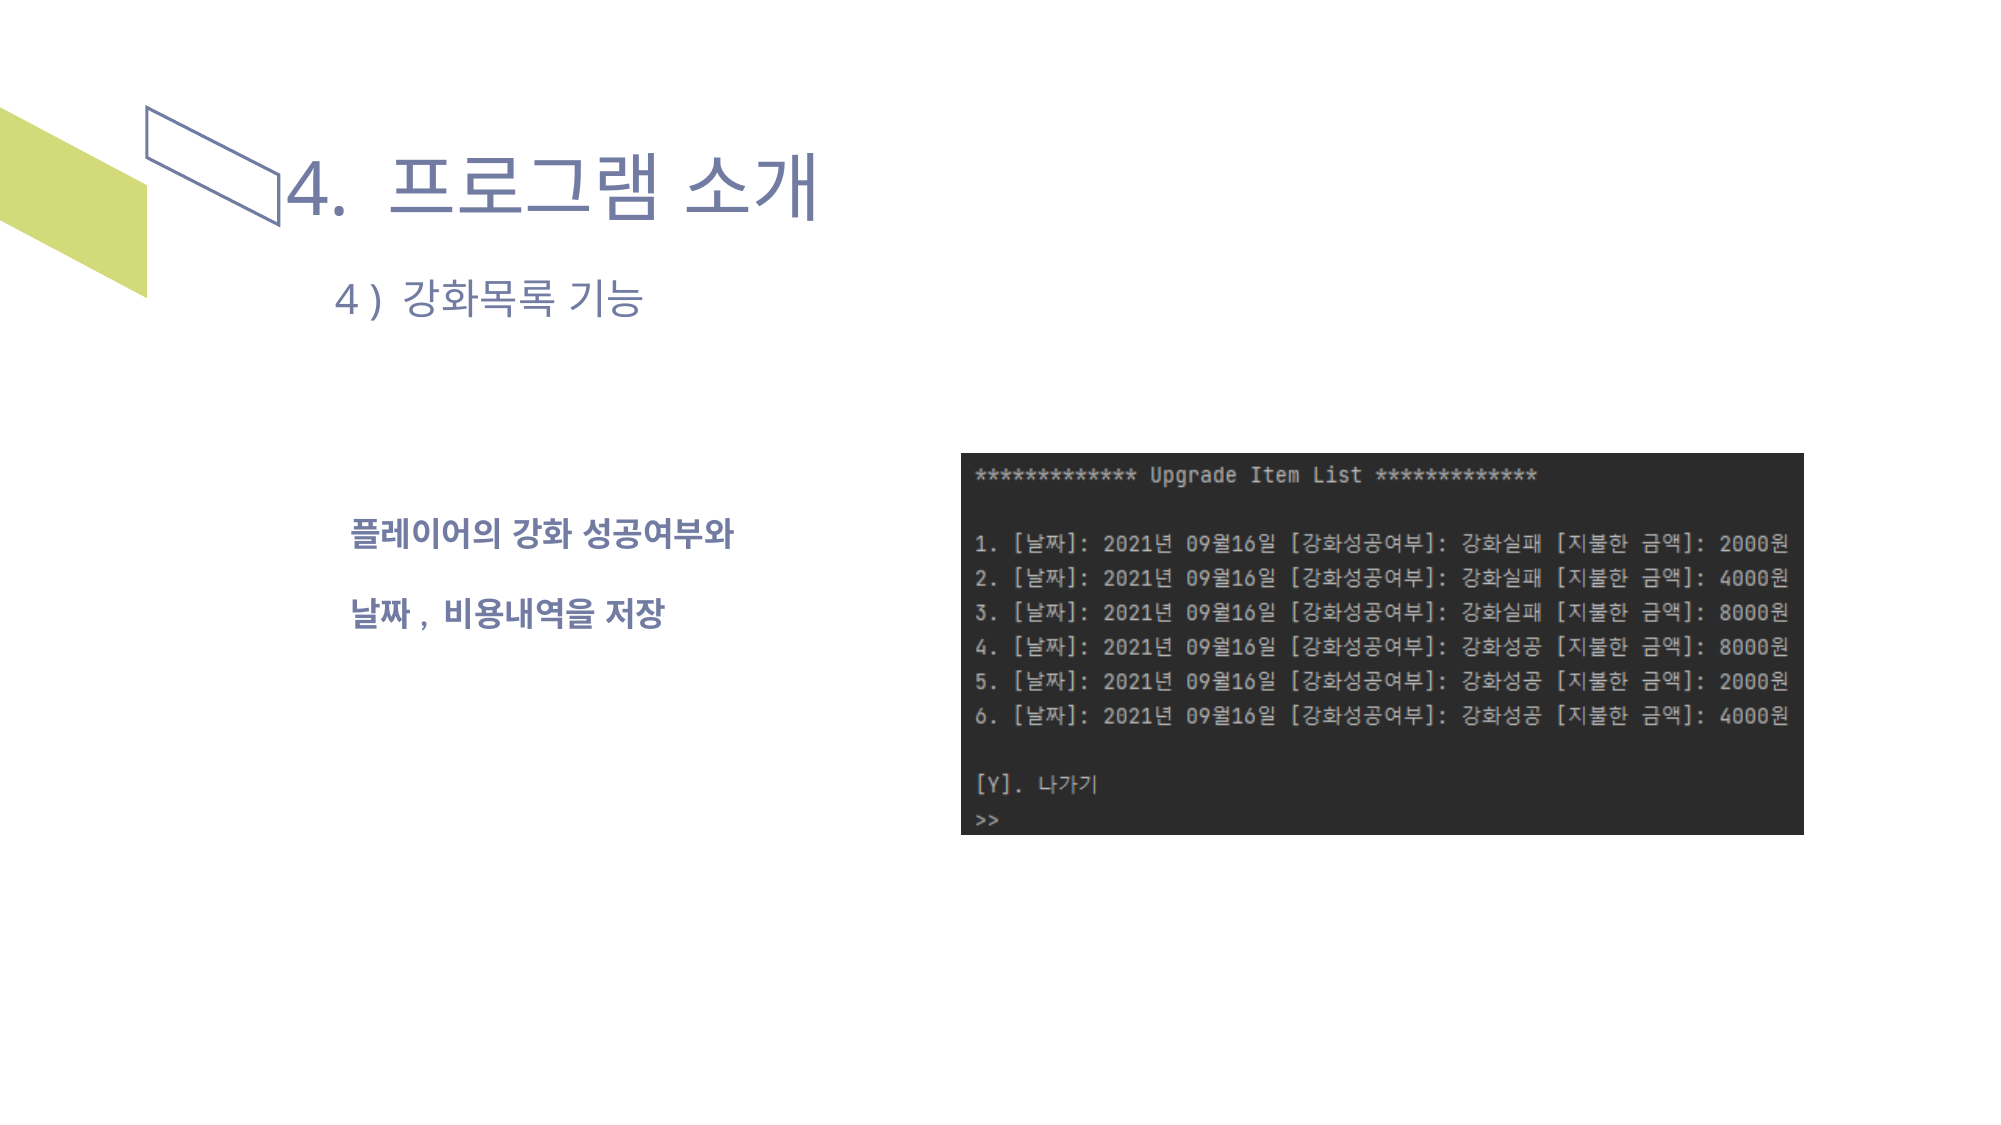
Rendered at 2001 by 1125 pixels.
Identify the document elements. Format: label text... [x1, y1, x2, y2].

text_box [0, 106, 148, 300]
text_box [145, 105, 271, 223]
text_box 4. 프로그램 소개 [271, 132, 1147, 238]
text_box 4 ) 강화목록 기능 [320, 265, 1013, 331]
picture [961, 453, 1804, 835]
text_box 플레이어의 강화 성공여부와 날짜, 비용내역을 저장 [335, 506, 810, 709]
